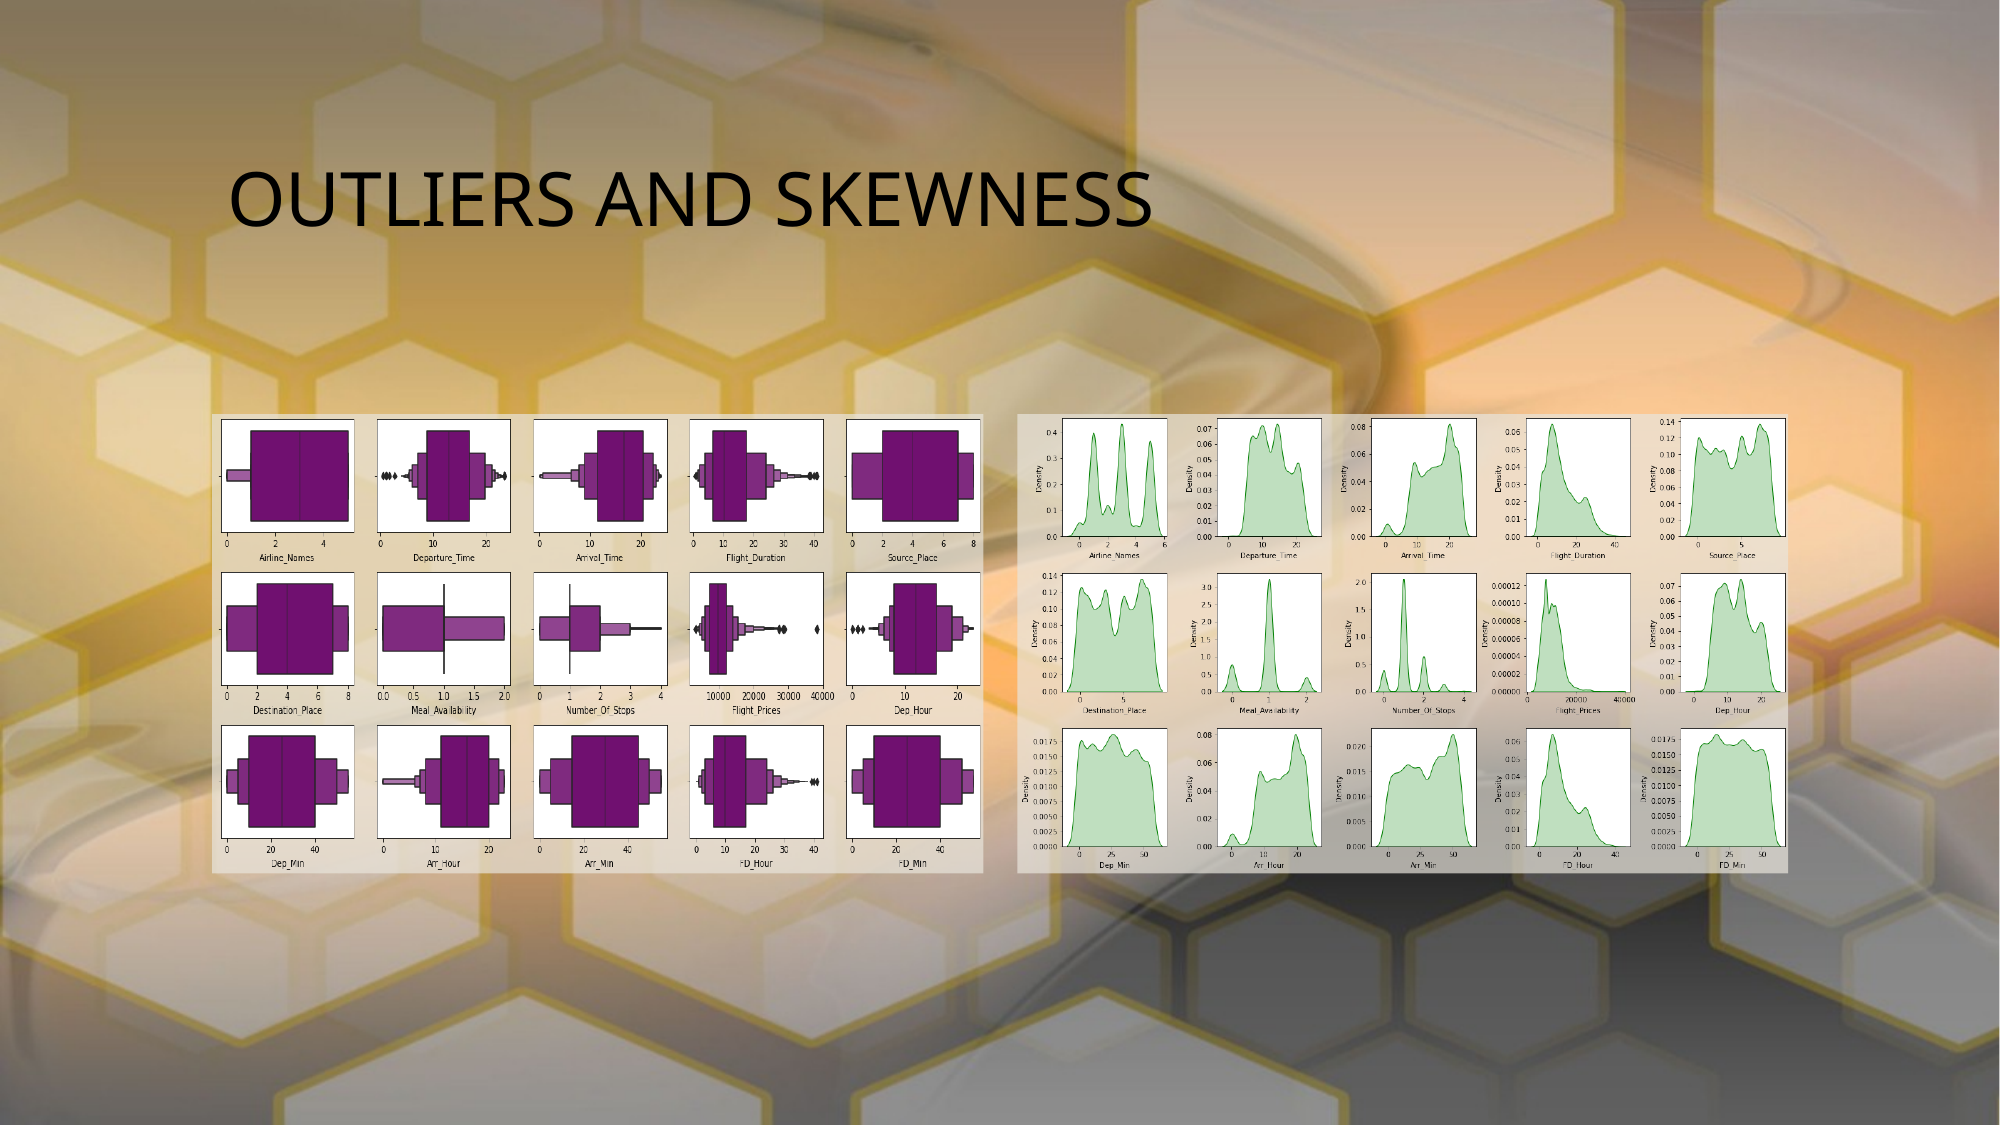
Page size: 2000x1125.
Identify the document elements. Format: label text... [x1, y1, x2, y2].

picture [0, 0, 2000, 1125]
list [211, 413, 984, 874]
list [1017, 413, 1789, 874]
title OUTLIERS AND SKEWNESS [212, 62, 1788, 250]
